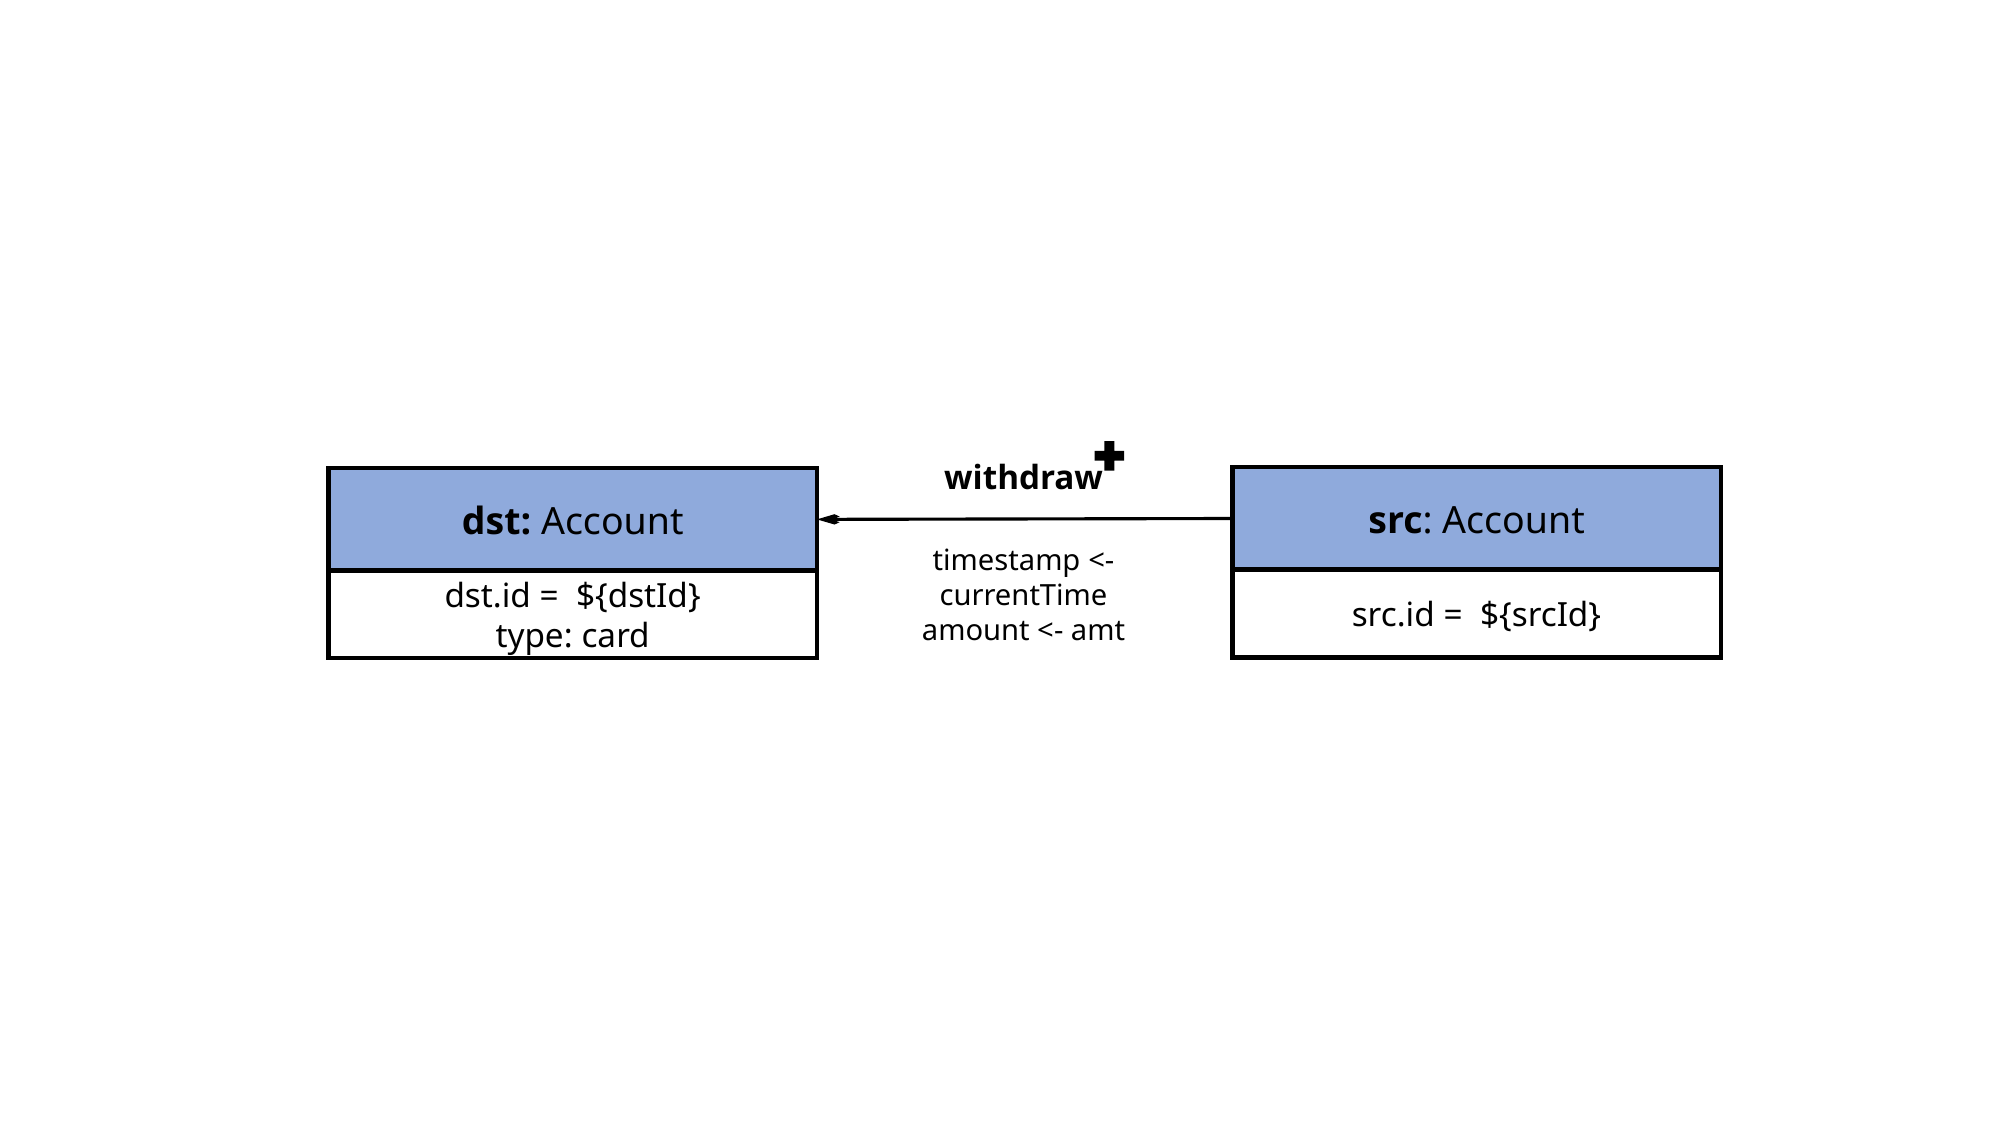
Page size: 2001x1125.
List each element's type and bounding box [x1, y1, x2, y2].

text_box [328, 441, 1721, 659]
